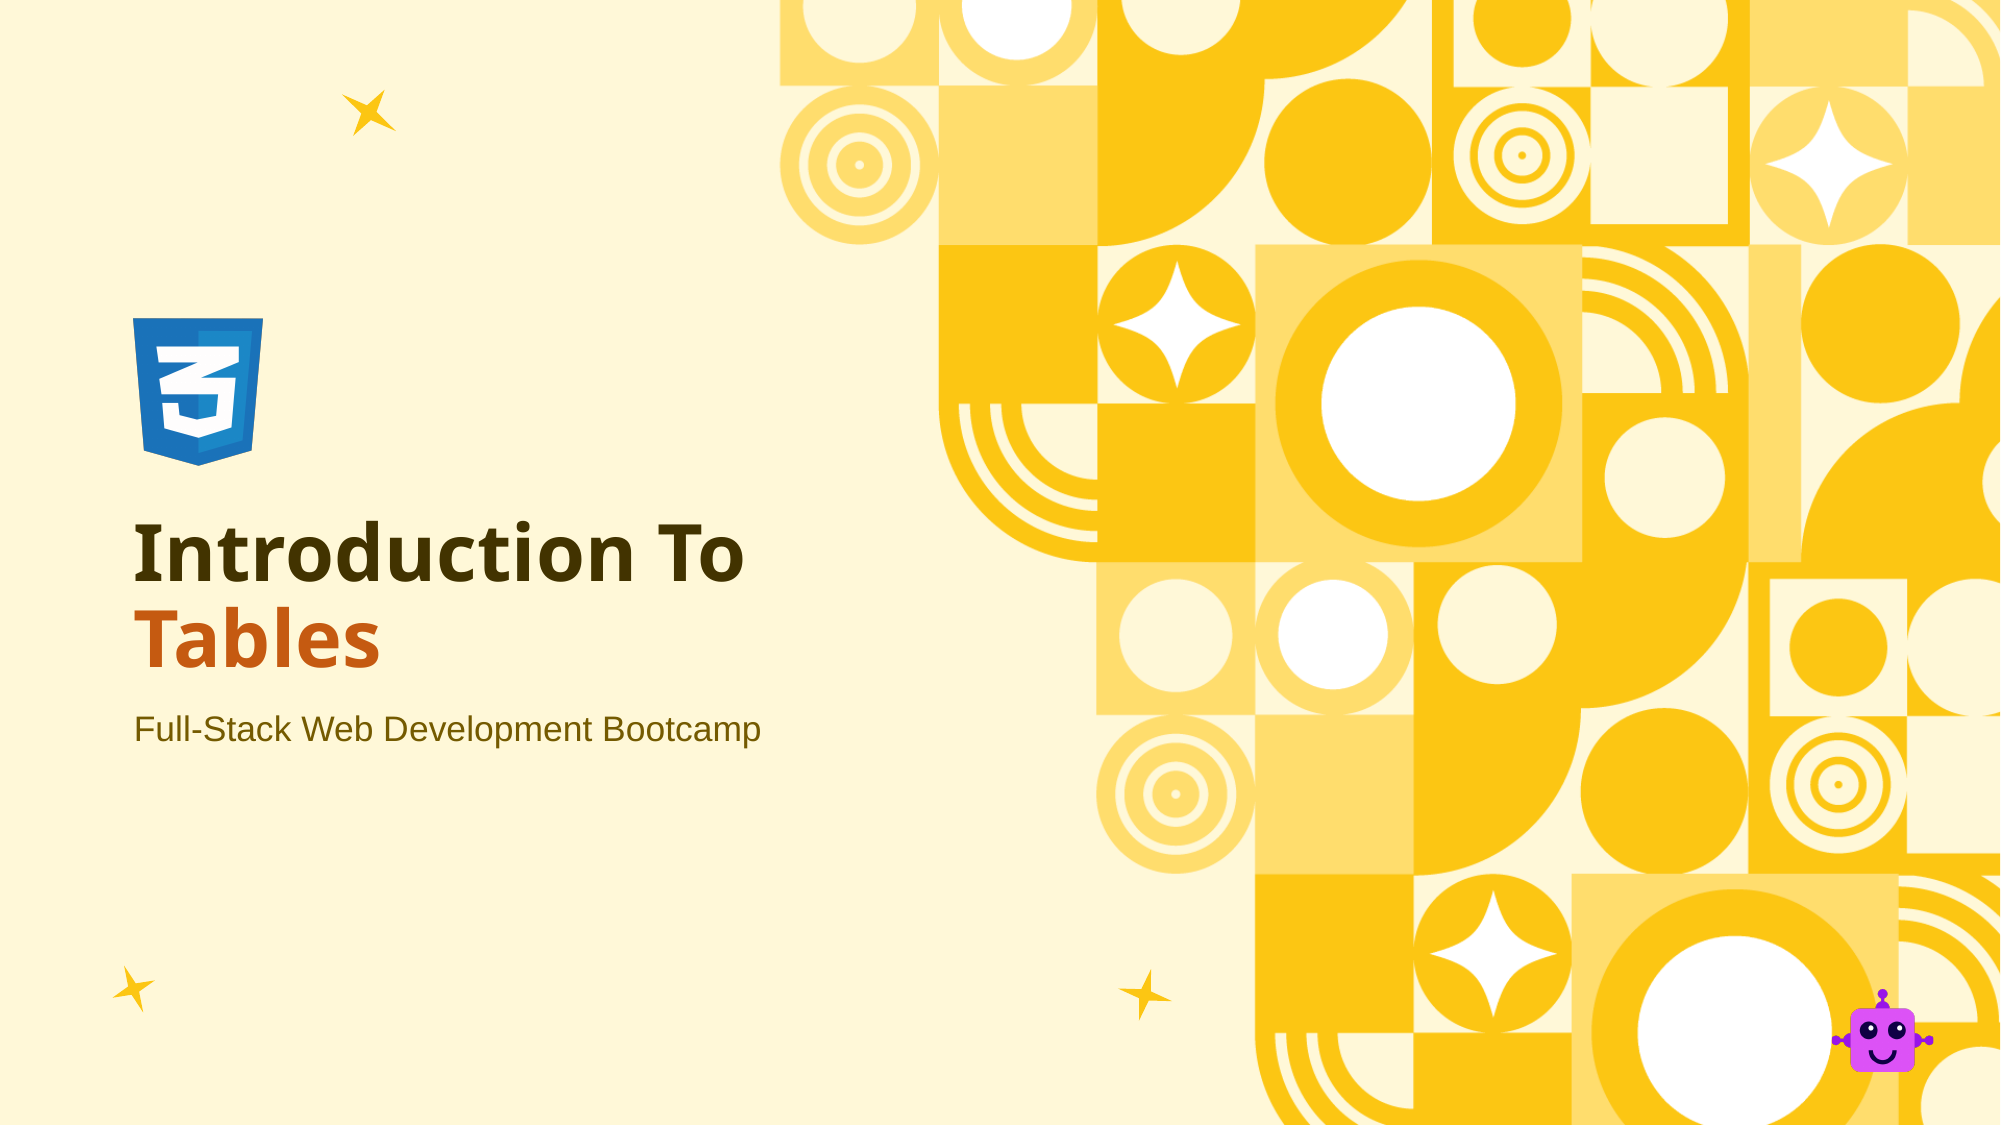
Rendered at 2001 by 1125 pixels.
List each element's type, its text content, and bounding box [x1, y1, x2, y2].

text_box Full-Stack Web Development Bootcamp [118, 692, 1619, 757]
text_box [111, 965, 156, 1014]
text_box [341, 88, 397, 137]
text_box [1117, 968, 1173, 1022]
title Introduction To Tables [118, 359, 1619, 692]
picture [0, 0, 2001, 1125]
